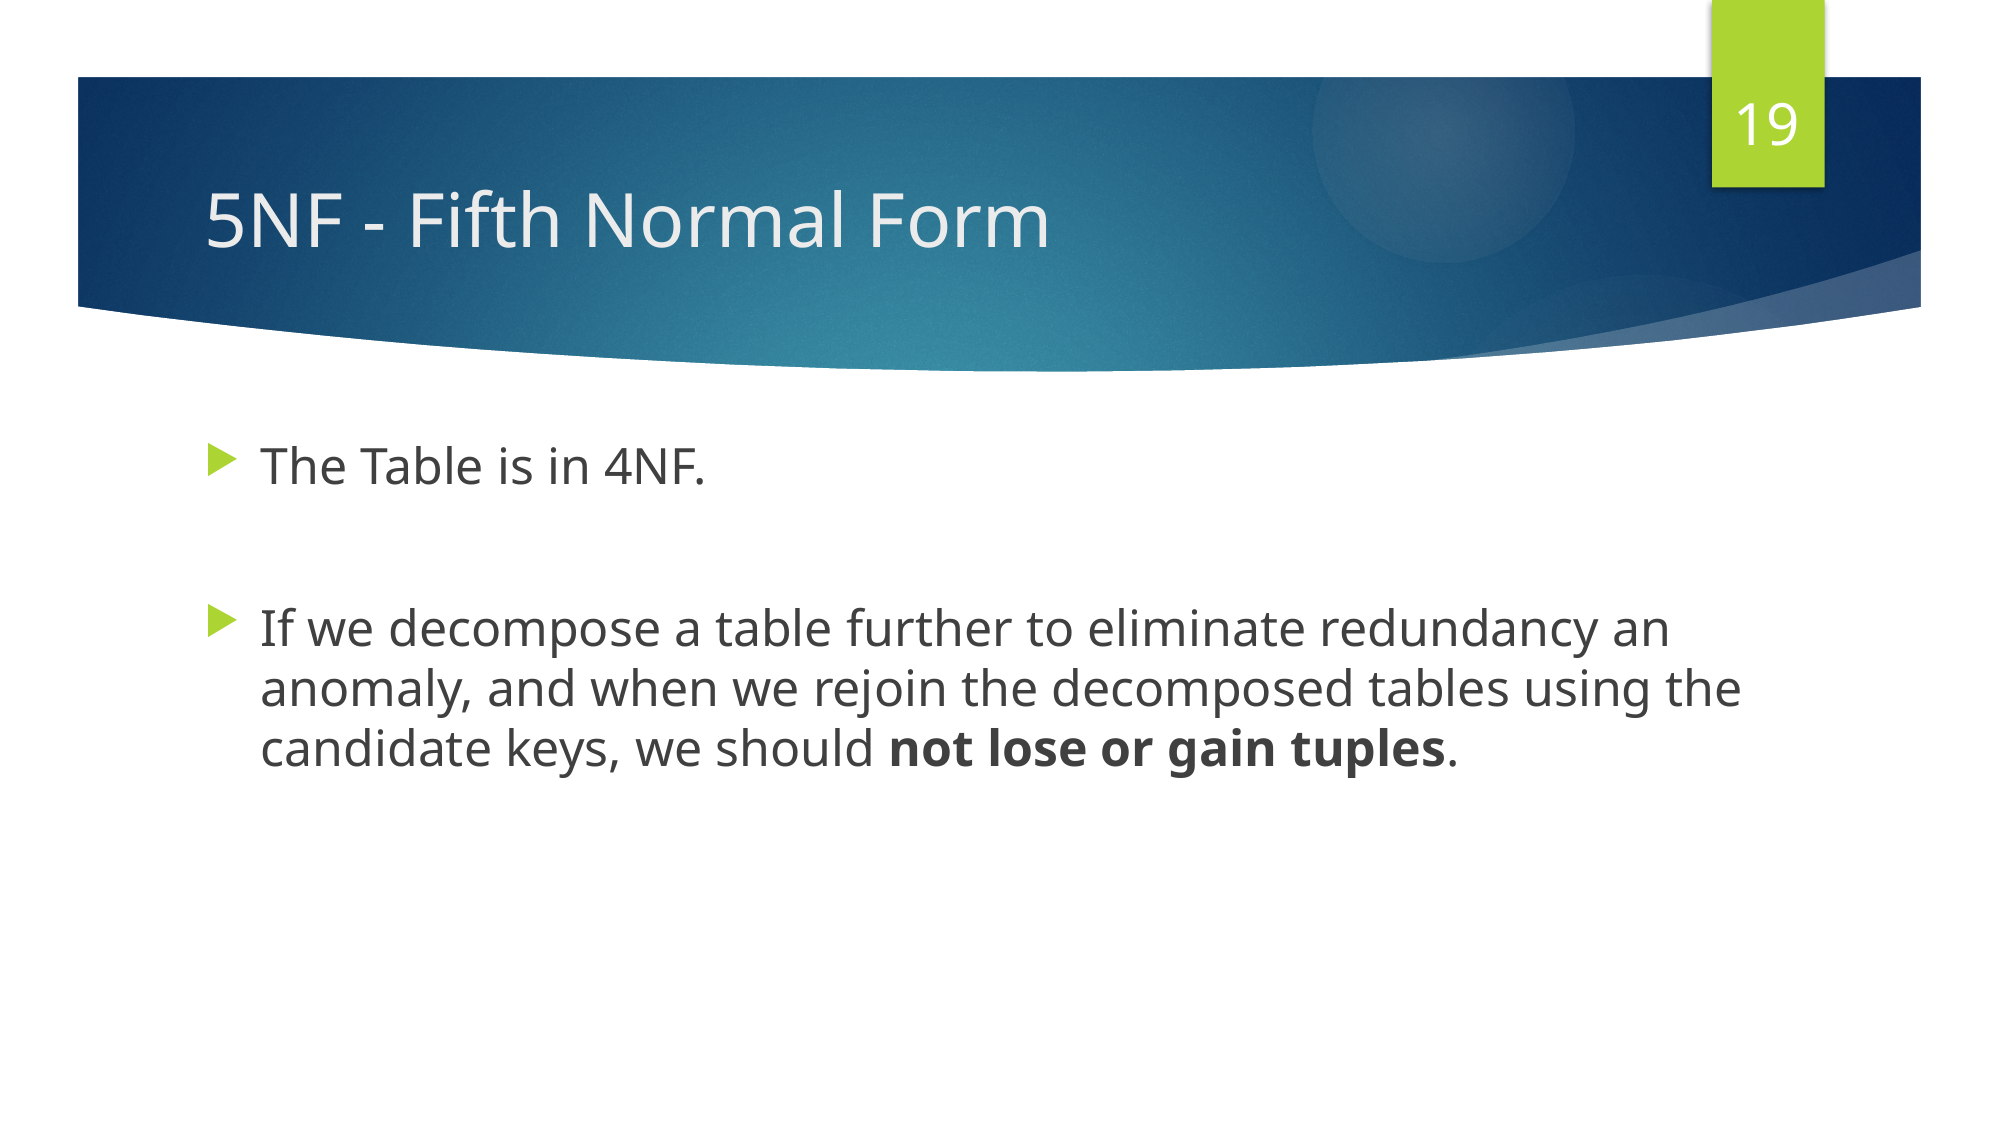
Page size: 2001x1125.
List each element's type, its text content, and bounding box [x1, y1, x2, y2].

slide_number 19 [1698, 48, 1836, 175]
title 5NF - Fifth Normal Form [189, 159, 1627, 276]
list The Table is in 4NF. If we decompose a table further to eliminate redundancy an anomaly, and when we rejoin the decomposed tables using the candidate keys, we should not lose or gain tuples. [189, 427, 1830, 988]
